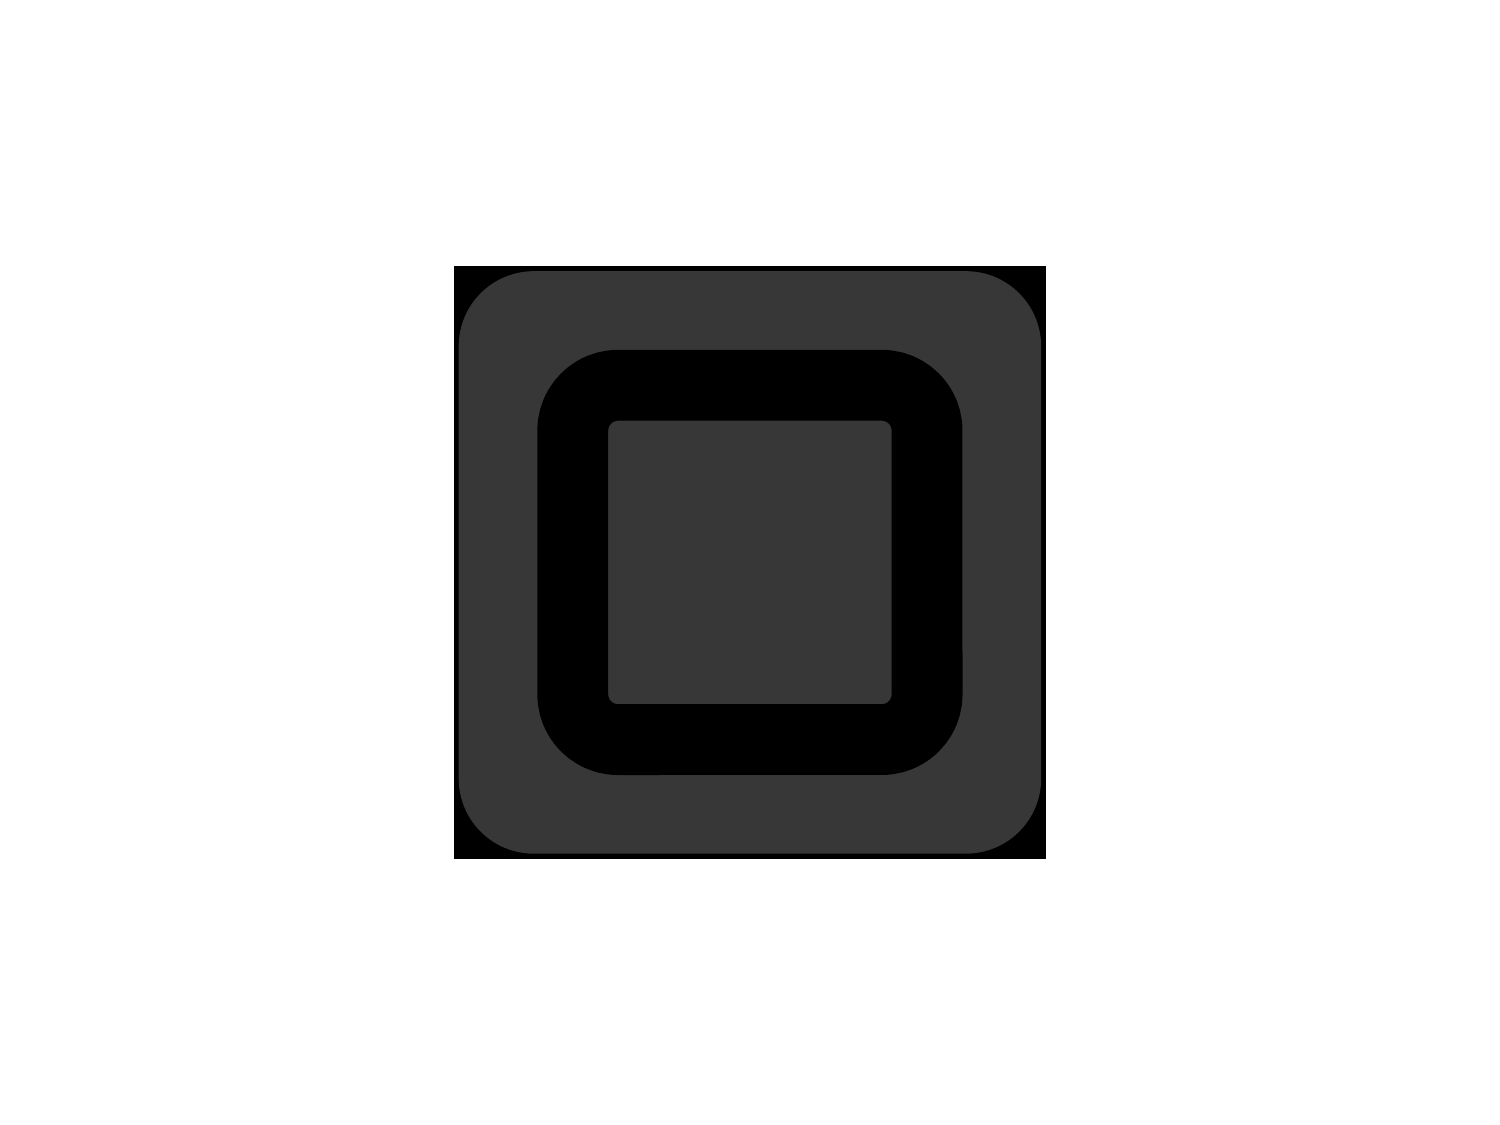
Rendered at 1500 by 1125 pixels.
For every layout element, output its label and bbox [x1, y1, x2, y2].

text_box [458, 271, 1042, 854]
text_box [571, 384, 929, 741]
text_box [454, 266, 1046, 859]
